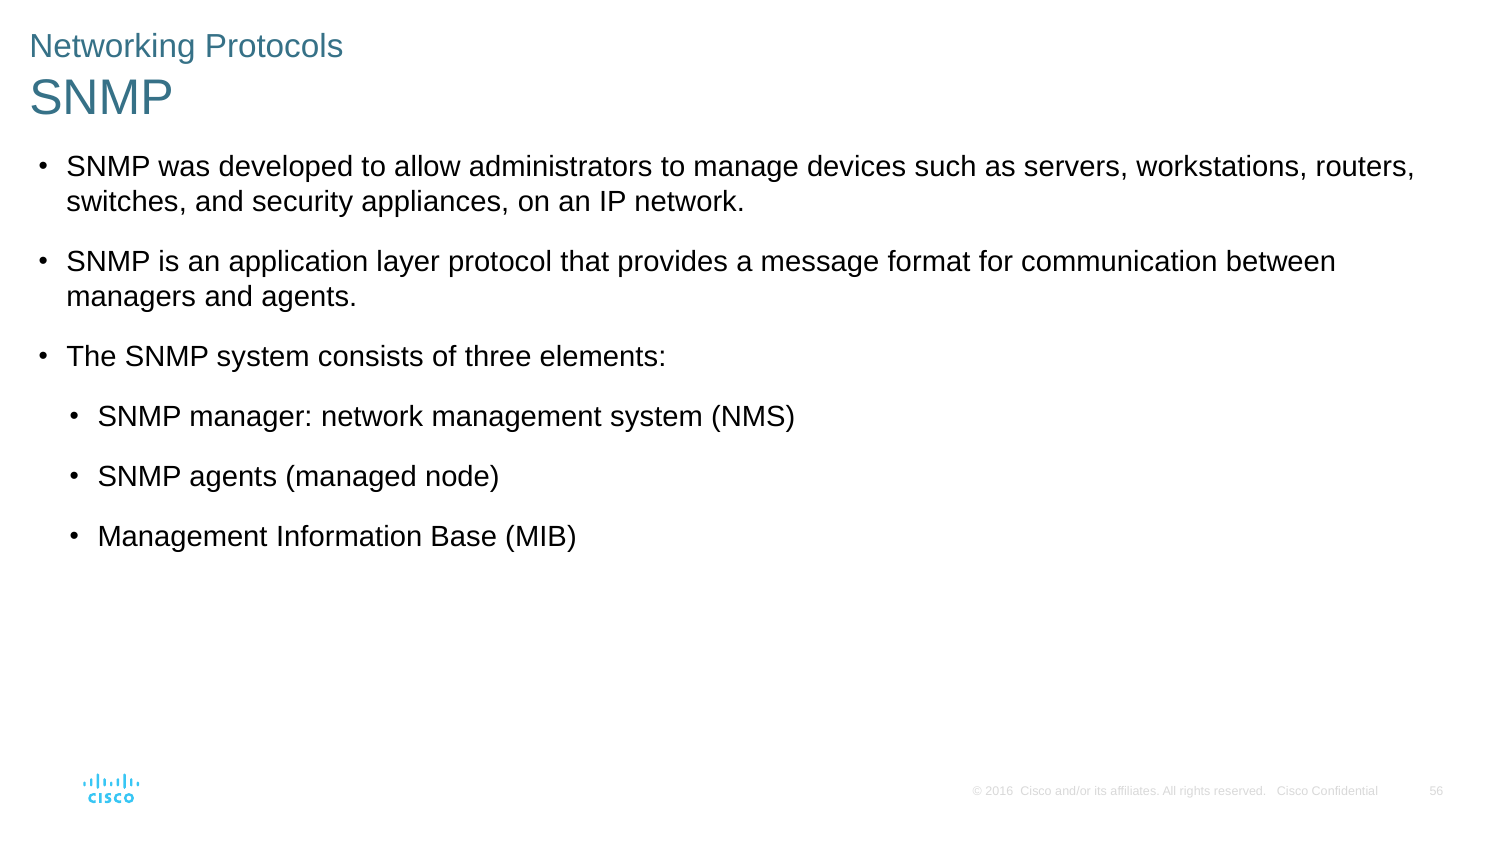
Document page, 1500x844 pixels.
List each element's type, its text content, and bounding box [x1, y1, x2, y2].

list SNMP was developed to allow administrators to manage devices such as servers, workstations, routers, switches, and security appliances, on an IP network. SNMP is an application layer protocol that provides a message format for communication between managers and agents. The SNMP system consists of three elements: SNMP manager: network management system (NMS) SNMP agents (managed node) Management Information Base (MIB) [23, 140, 1458, 739]
title Networking Protocols SNMP [14, 2, 1474, 147]
